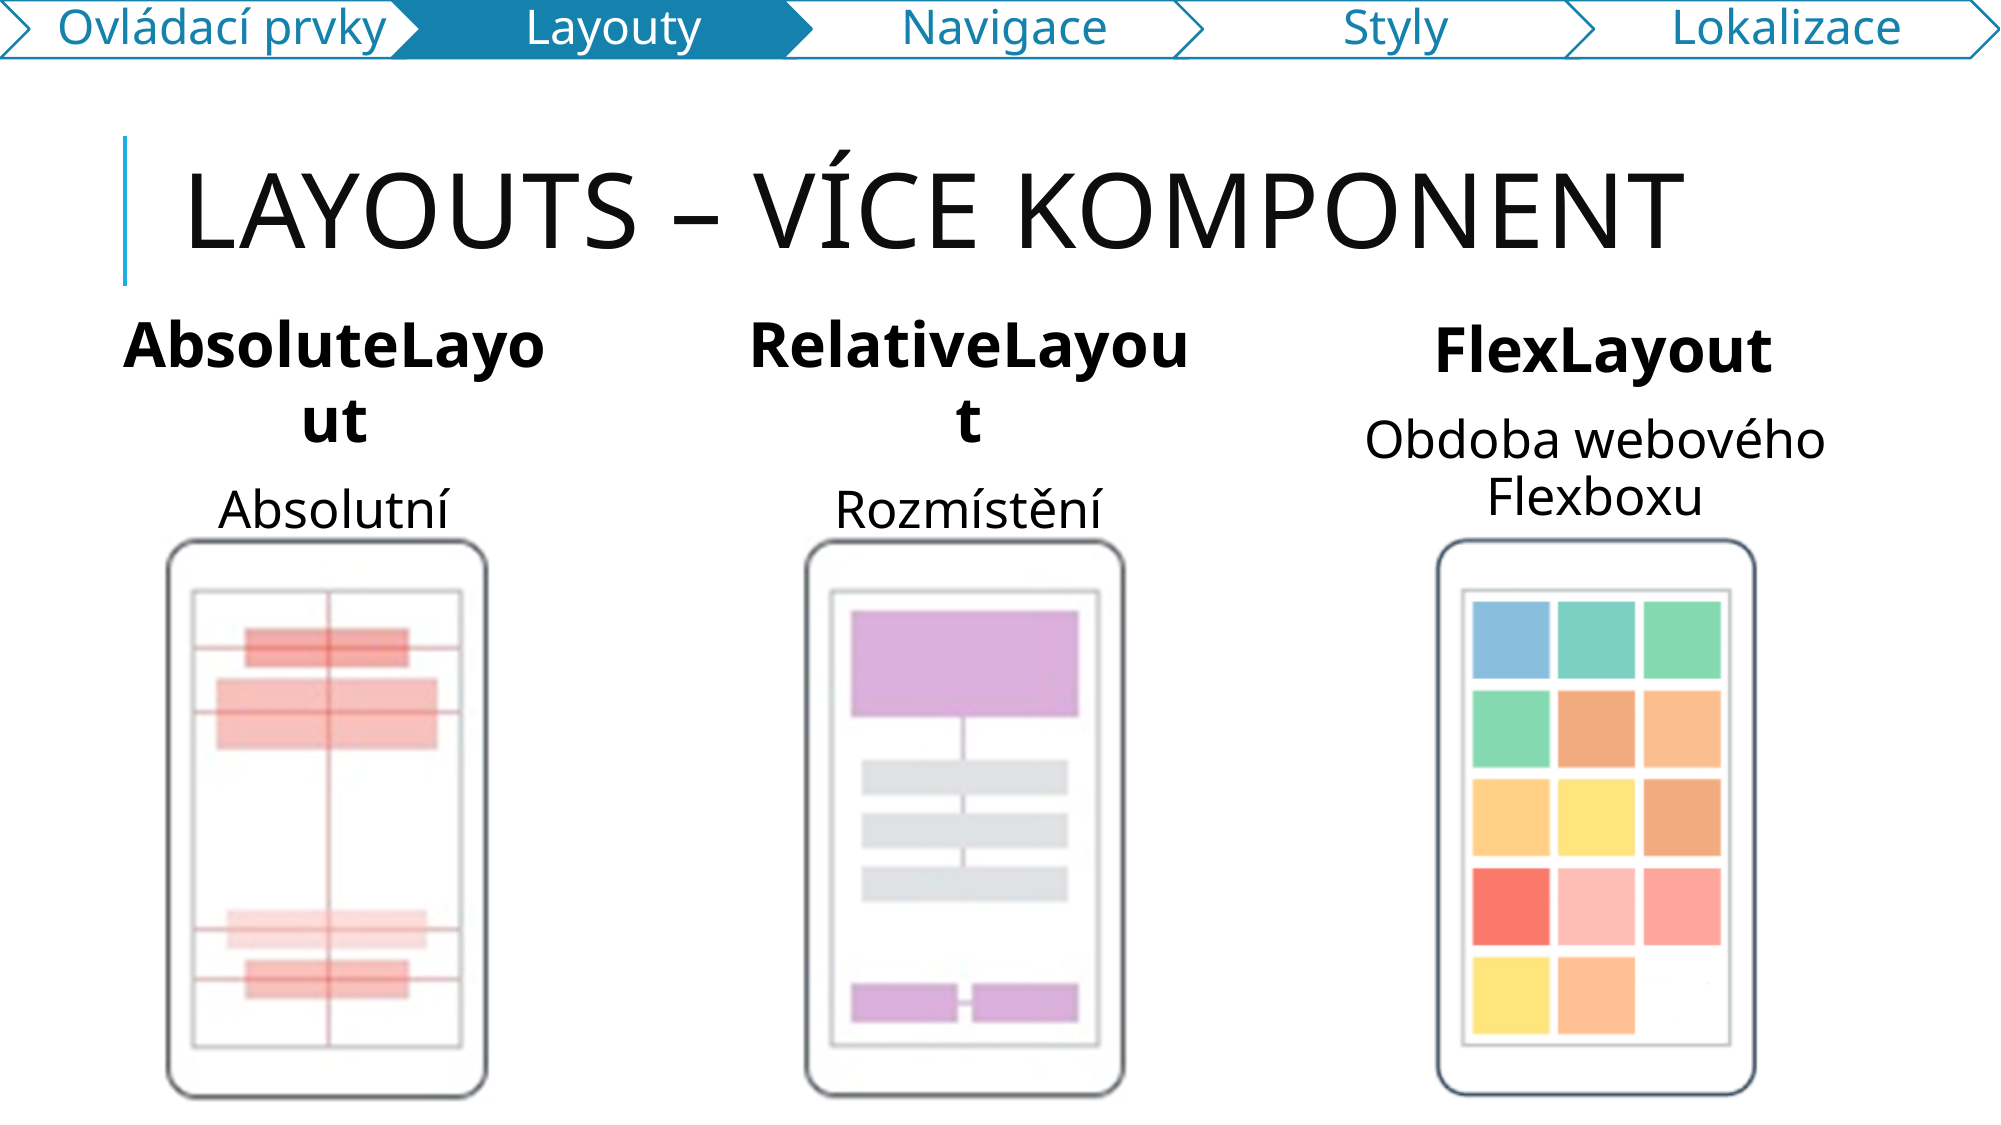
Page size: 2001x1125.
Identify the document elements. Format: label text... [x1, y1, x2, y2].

picture [1432, 536, 1759, 1100]
title Layouts – více komponent [168, 96, 1763, 342]
text_box RelativeLayout Rozmístění pomocí constraintů [714, 297, 1209, 1067]
picture [802, 536, 1129, 1102]
text_box FlexLayout Obdoba webového Flexboxu [1348, 302, 1843, 1072]
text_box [0, 0, 2000, 59]
picture [164, 536, 490, 1102]
list AbsoluteLayout Absolutní pozicování komponent [80, 297, 575, 1067]
